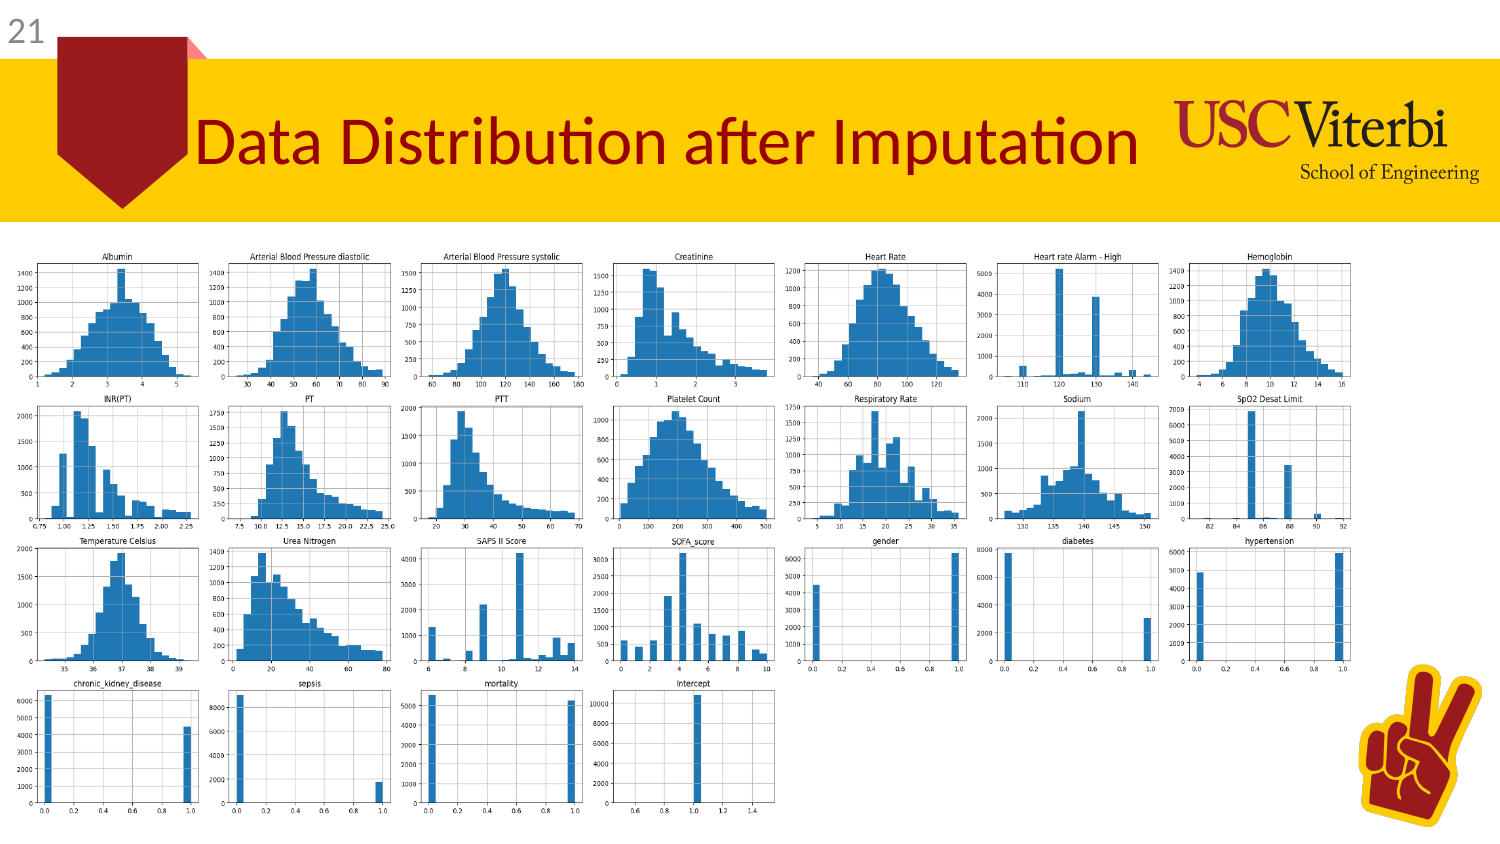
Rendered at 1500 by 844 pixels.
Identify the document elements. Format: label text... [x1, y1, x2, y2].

title Data Distribution after Imputation [188, 60, 1341, 224]
picture [11, 248, 1354, 819]
picture [1174, 99, 1479, 185]
picture [1359, 665, 1482, 827]
slide_number ‹#› [0, 0, 53, 279]
